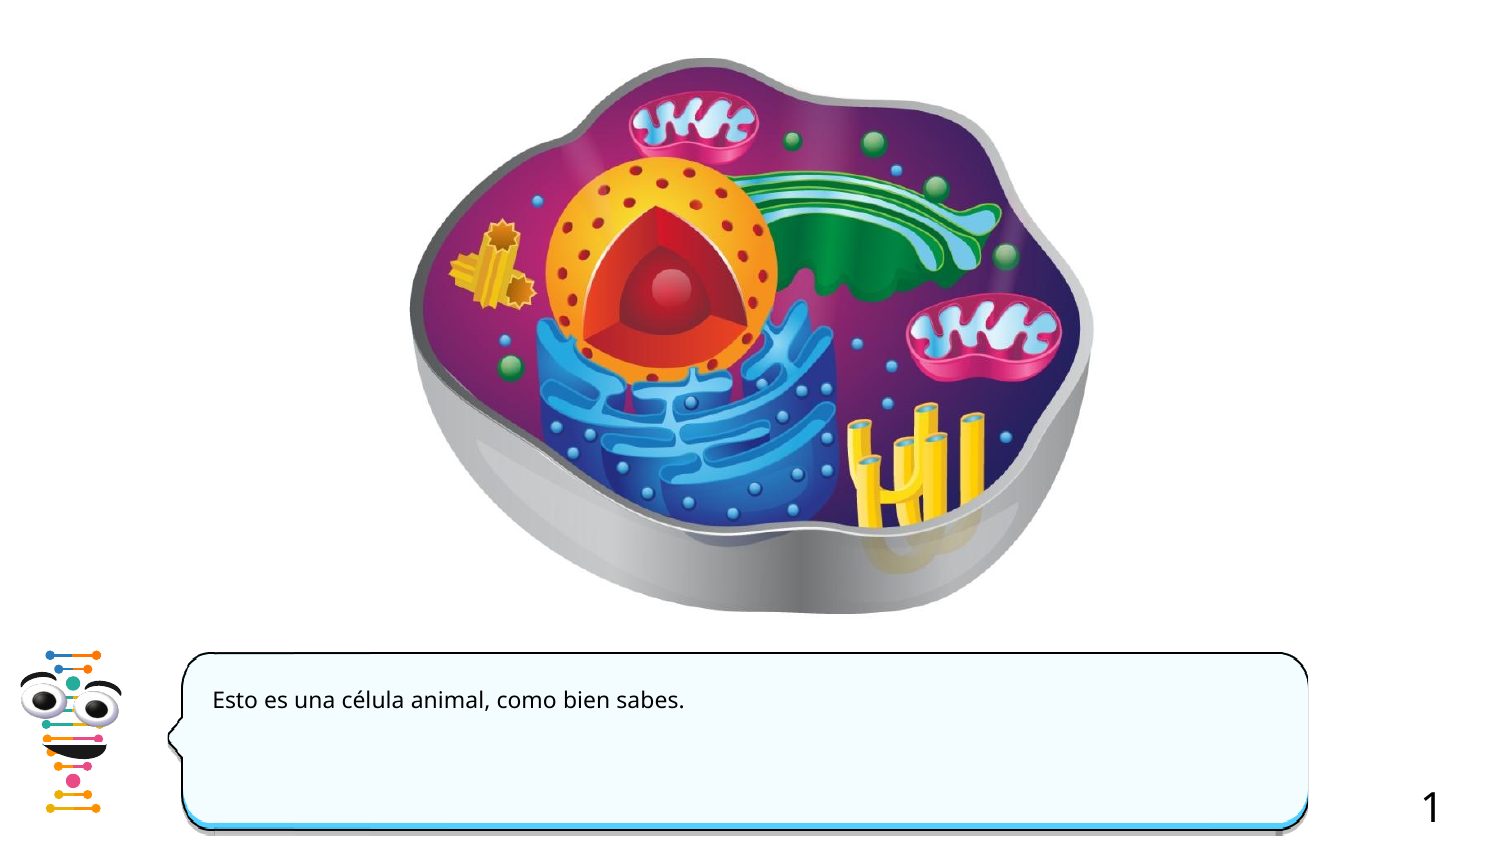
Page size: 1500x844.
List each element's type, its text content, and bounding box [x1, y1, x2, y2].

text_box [19, 650, 123, 814]
text_box 1 [1373, 765, 1492, 825]
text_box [167, 652, 1309, 837]
picture [365, 32, 1137, 622]
